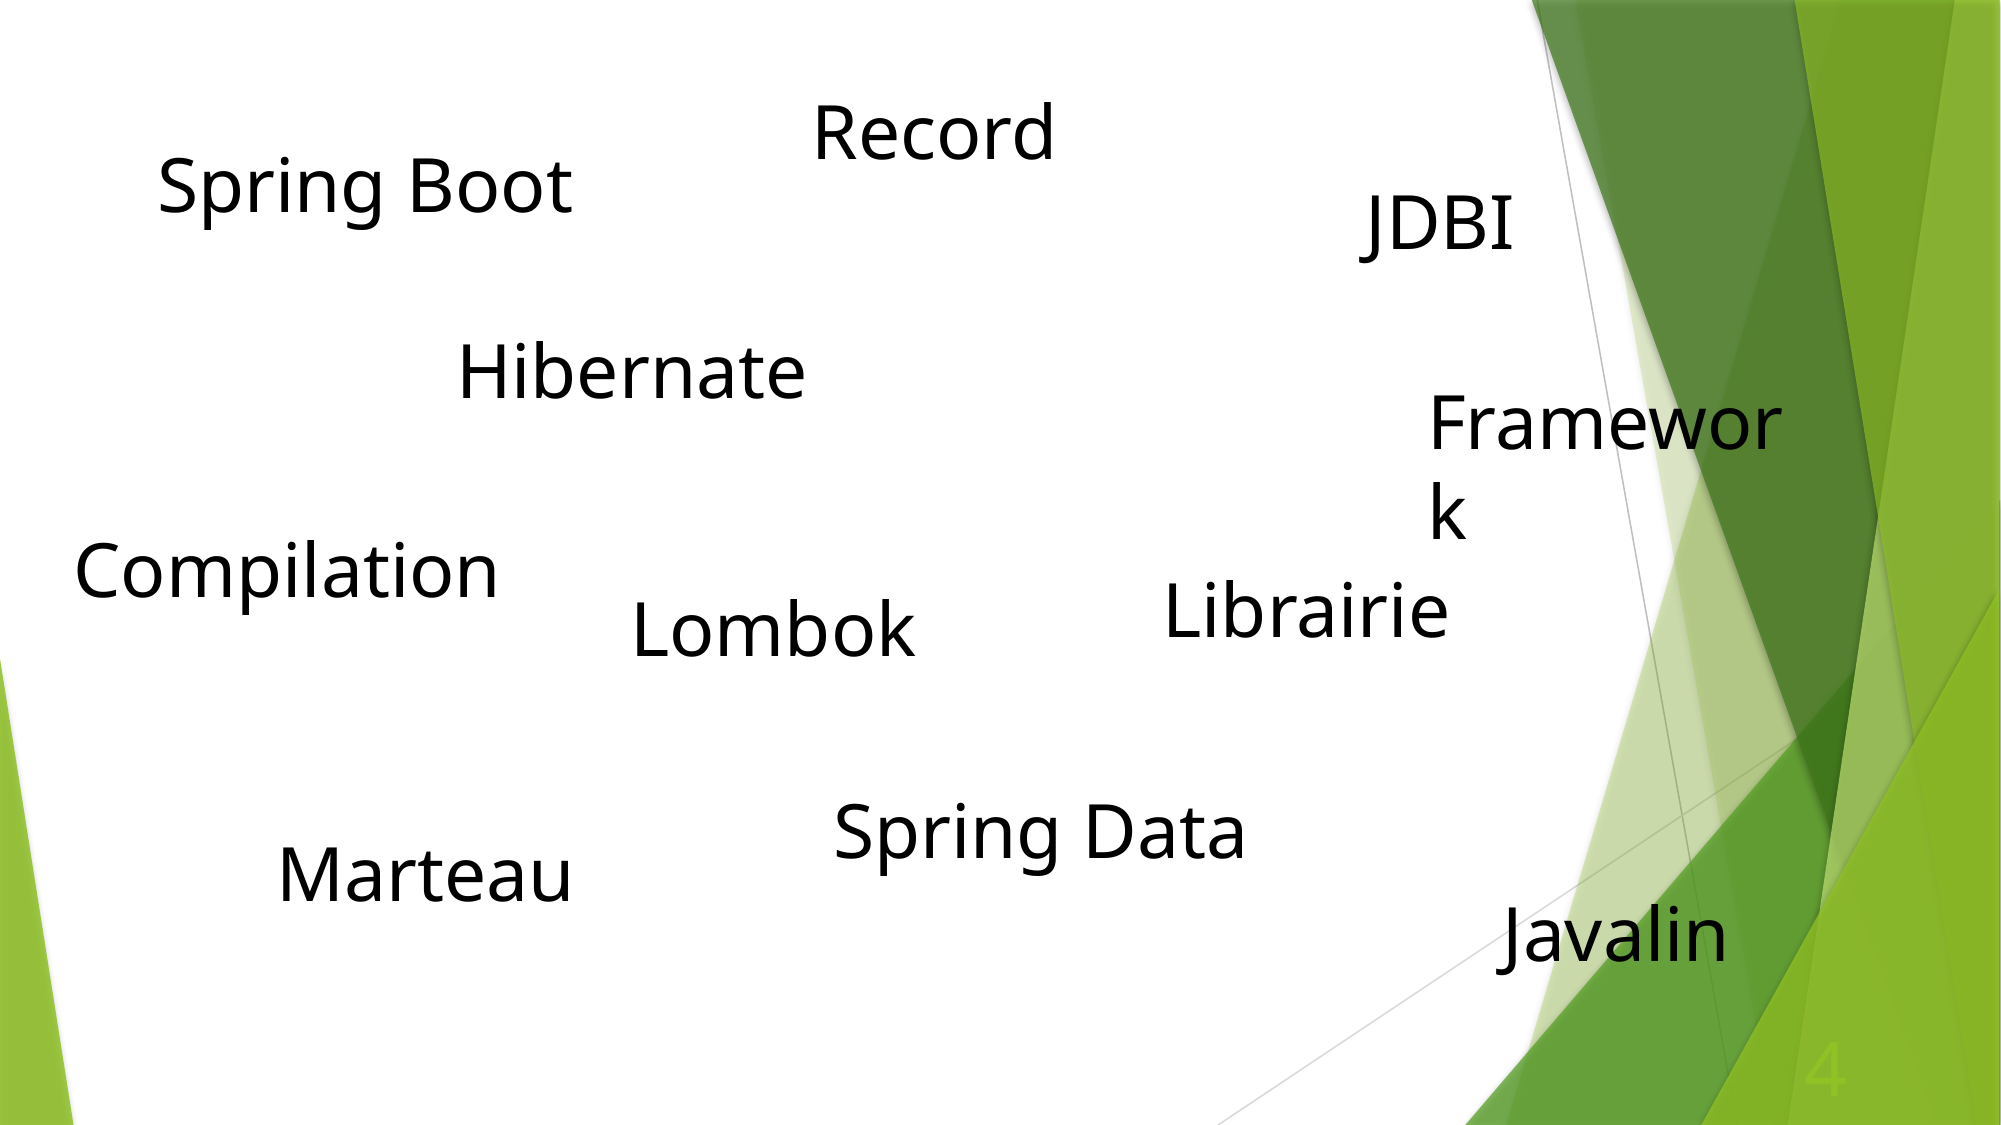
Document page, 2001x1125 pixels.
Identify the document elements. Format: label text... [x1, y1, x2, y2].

text_box Framework [1412, 367, 1819, 562]
text_box Record [796, 77, 1204, 182]
text_box JDBI [1351, 166, 1758, 272]
text_box Librairie [1147, 555, 1555, 661]
text_box Javalin [1488, 879, 1895, 984]
text_box Hibernate [441, 316, 848, 421]
text_box Marteau [261, 818, 669, 924]
text_box Lombok [615, 573, 1022, 679]
text_box Spring Boot [142, 130, 701, 235]
text_box Spring Data [818, 776, 1379, 881]
text_box Compilation [58, 515, 618, 621]
slide_number 4 [1412, 1042, 1863, 1103]
